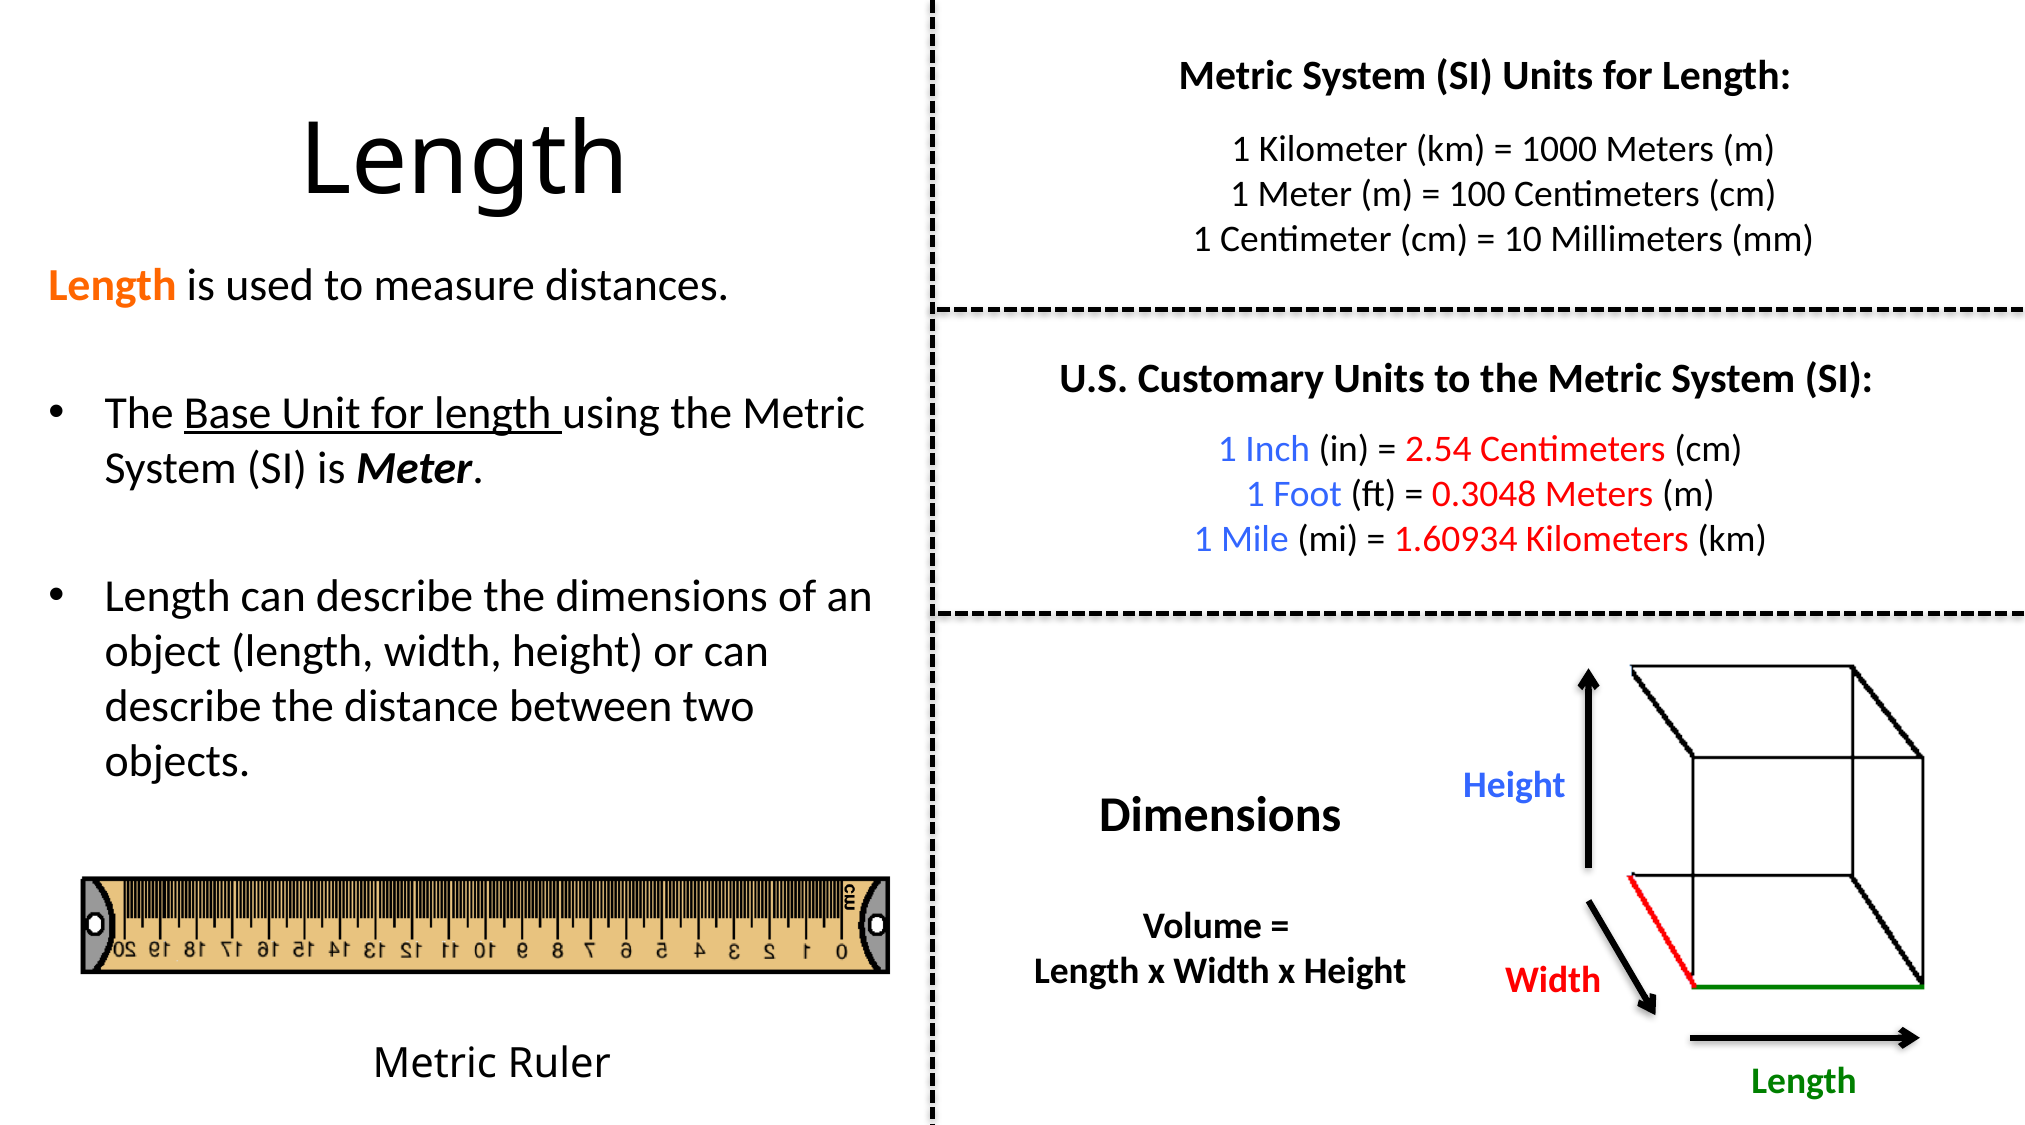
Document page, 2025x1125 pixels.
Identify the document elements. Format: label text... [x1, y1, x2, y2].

text_box Metric Ruler [297, 1028, 686, 1094]
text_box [932, 343, 2001, 612]
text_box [1439, 633, 1997, 1097]
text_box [1028, 39, 1952, 269]
picture [76, 870, 896, 979]
list Length is used to measure distances. The Base Unit for length using the Metric System (SI) is Meter. Length can describe the dimensions of an object (length, width, height) or can describe the distance between two objects. [33, 246, 914, 942]
text_box Dimensions Volume = Length x Width x Height [978, 773, 1434, 999]
title Length [203, 59, 725, 246]
